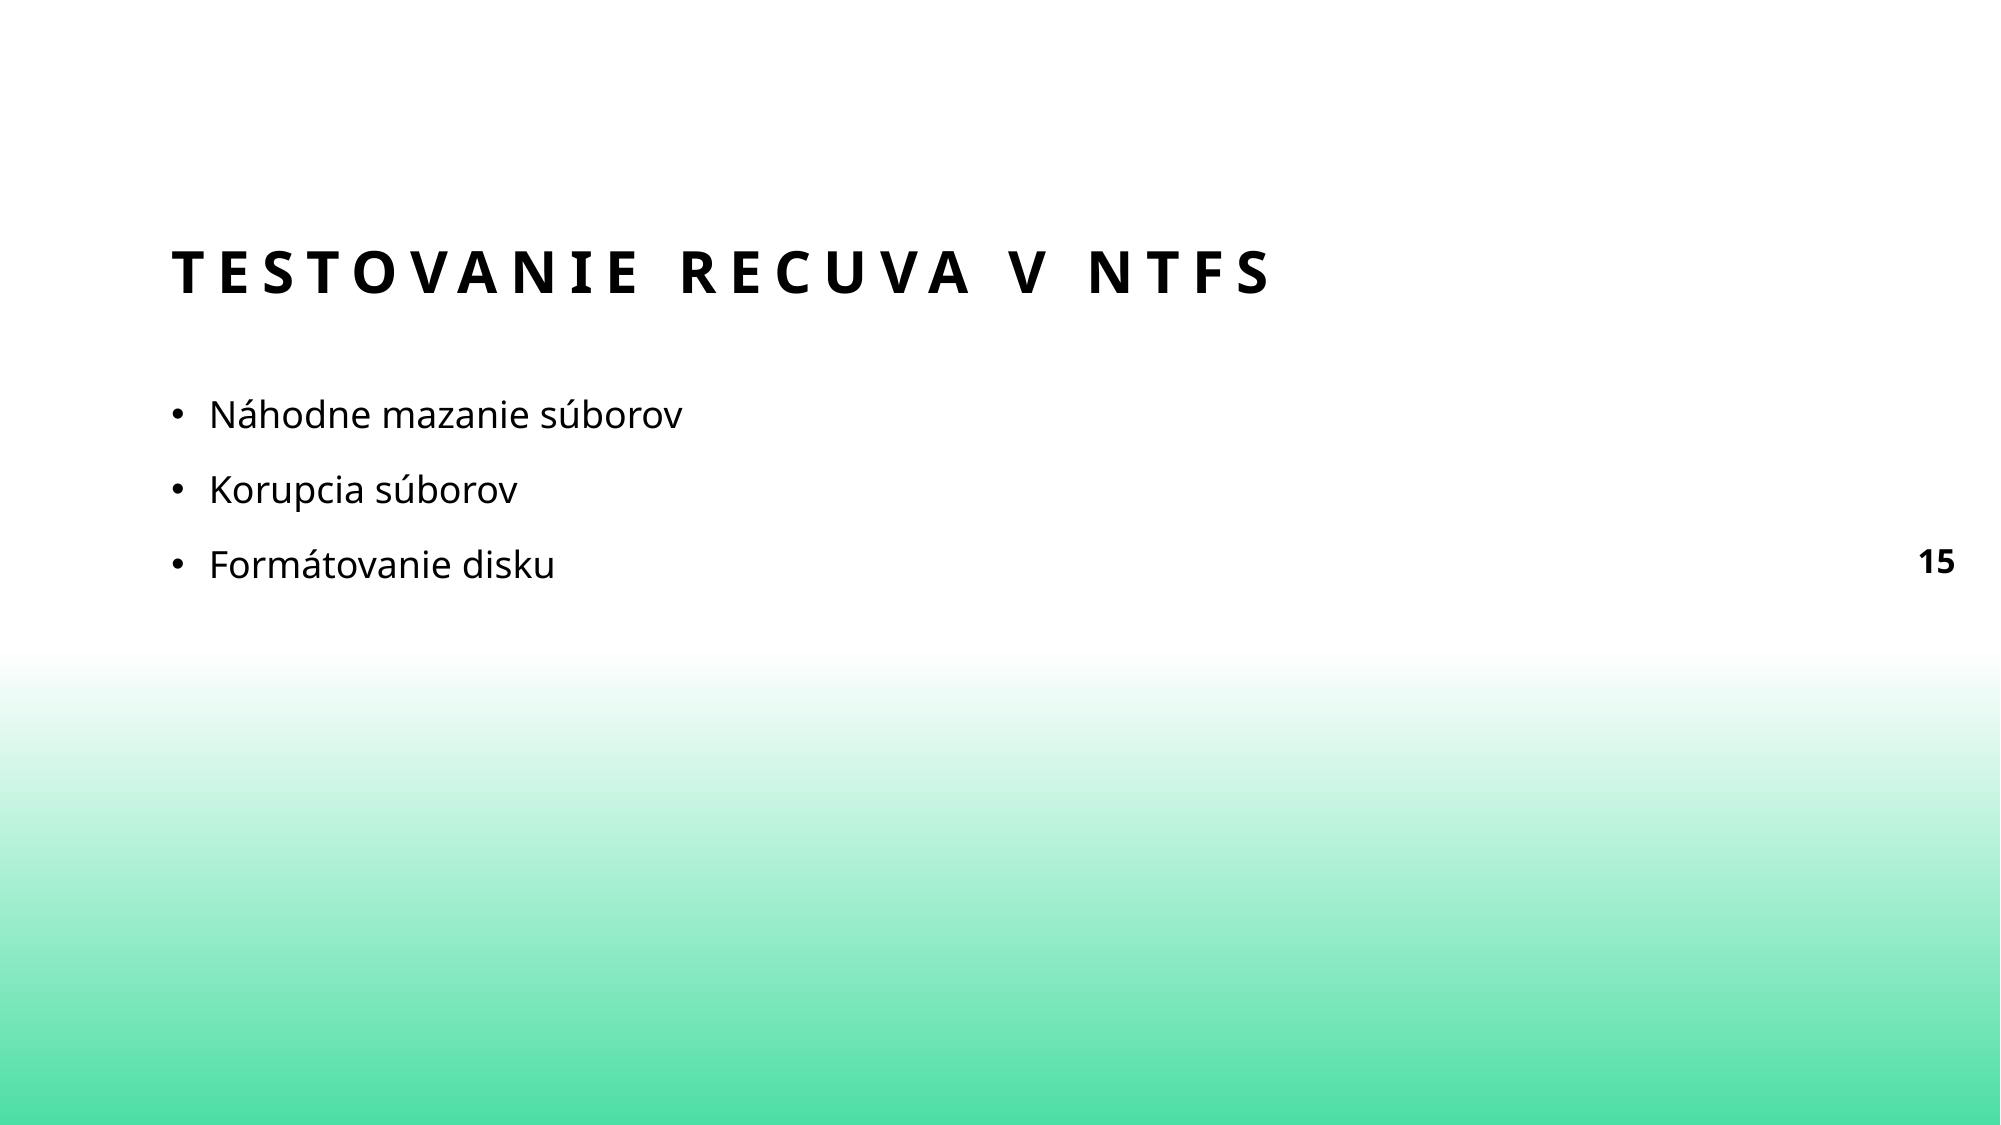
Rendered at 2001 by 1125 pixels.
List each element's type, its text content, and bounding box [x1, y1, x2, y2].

list Náhodne mazanie súborov Korupcia súborov Formátovanie disku [156, 375, 1844, 1014]
slide_number 15 [1892, 532, 1981, 593]
title Testovanie Recuva v NTFS [156, 124, 1844, 313]
